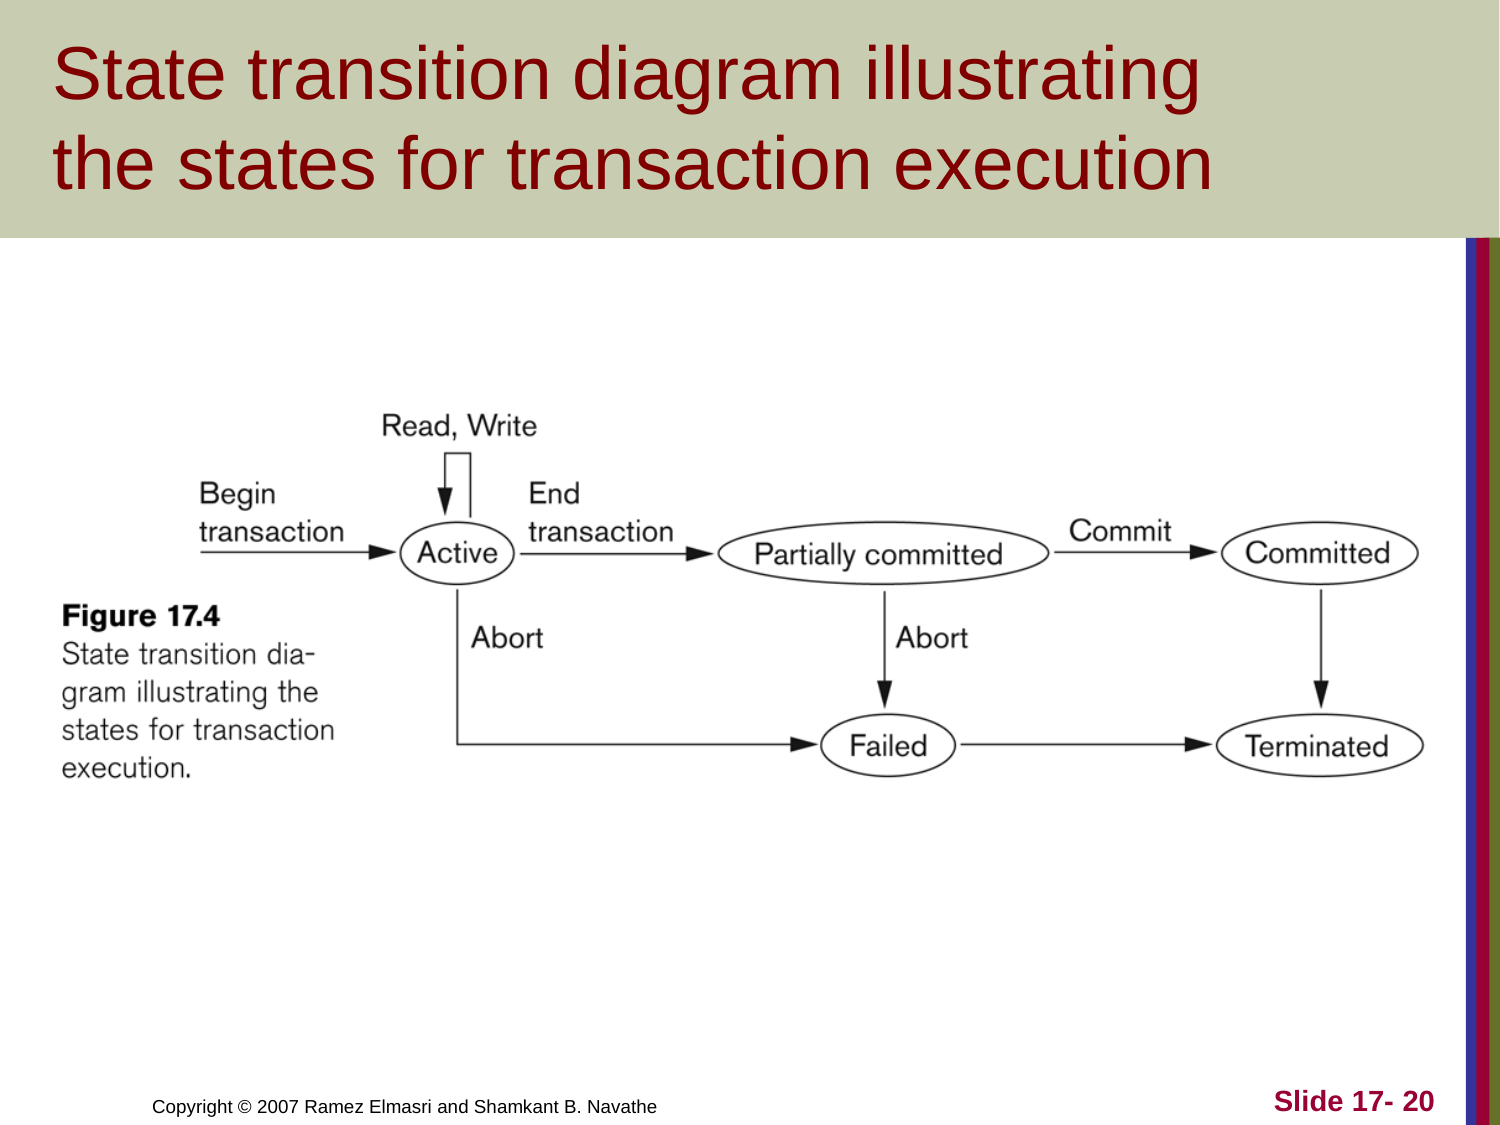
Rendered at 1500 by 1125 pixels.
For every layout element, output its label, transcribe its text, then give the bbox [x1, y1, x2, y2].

slide_number Slide 17- 20 [1137, 1049, 1451, 1125]
picture [62, 413, 1426, 782]
title State transition diagram illustrating the states for transaction execution [37, 49, 1317, 213]
